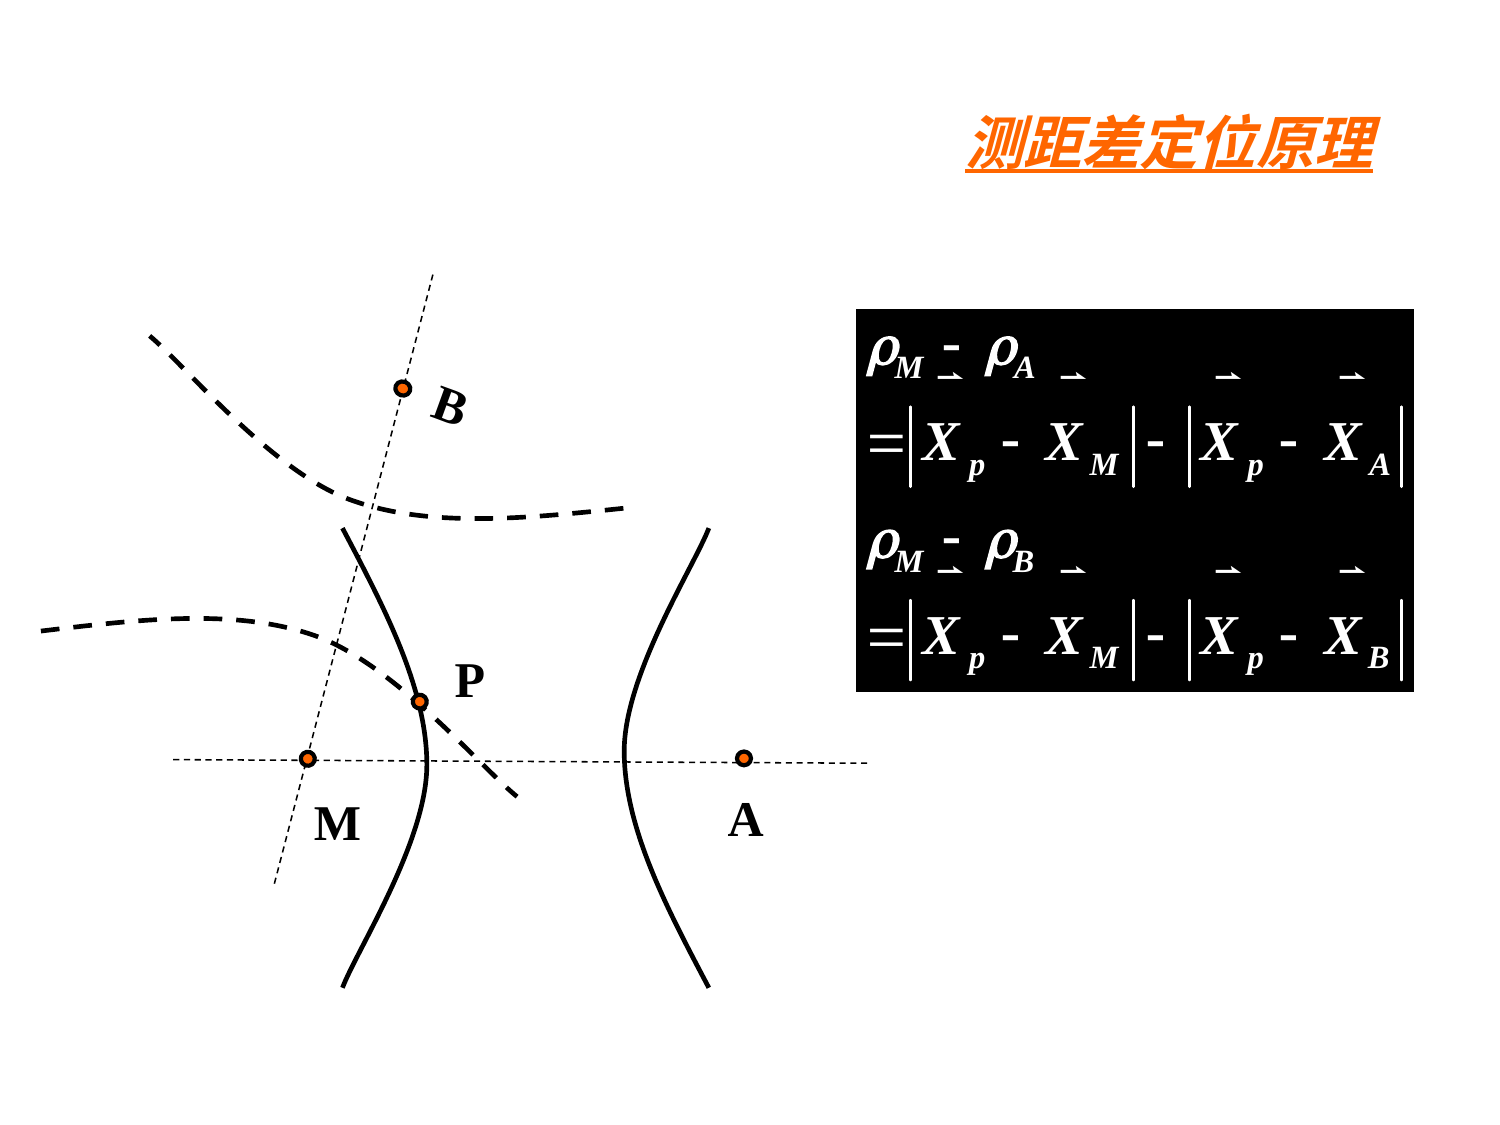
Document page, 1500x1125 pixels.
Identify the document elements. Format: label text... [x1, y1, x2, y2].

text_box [855, 308, 1414, 693]
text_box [40, 265, 625, 893]
text_box 测距差定位原理 [0, 78, 1388, 184]
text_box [172, 527, 869, 988]
